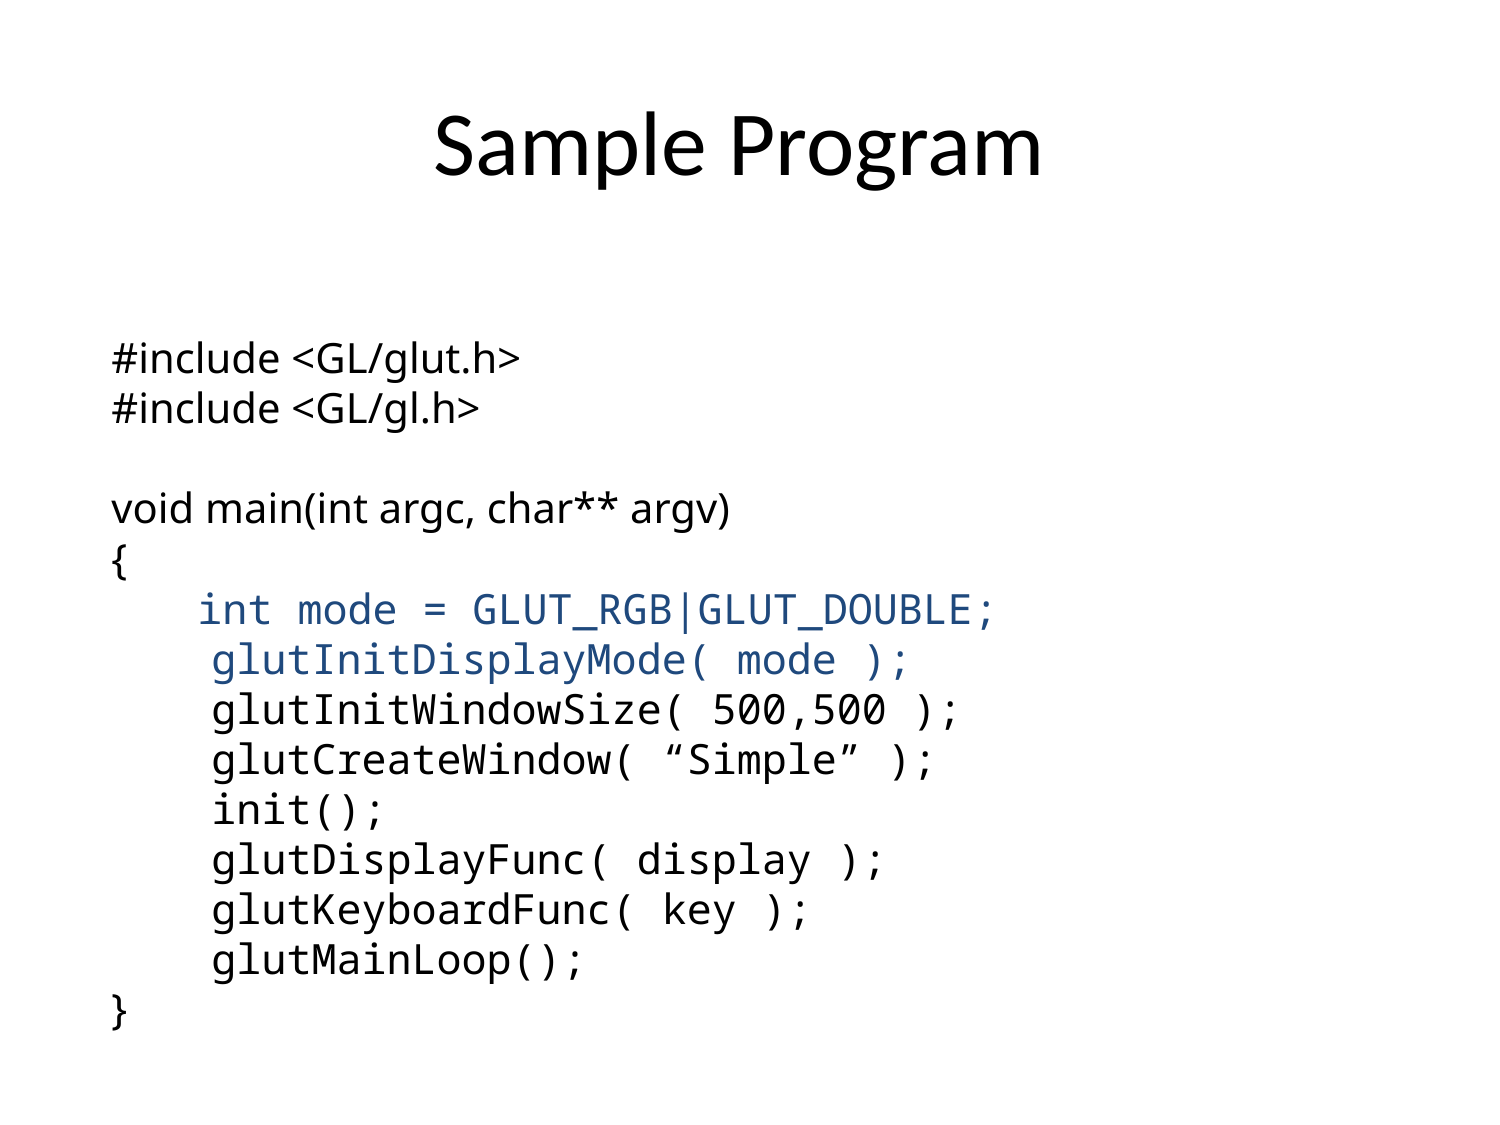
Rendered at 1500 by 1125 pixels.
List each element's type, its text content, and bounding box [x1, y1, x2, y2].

title Sample Program [75, 45, 1425, 233]
text_box #include <GL/glut.h> #include <GL/gl.h> void main(int argc, char** argv) { int mode = GLUT_RGB|GLUT_DOUBLE; glutInitDisplayMode( mode ); glutInitWindowSize( 500,500 ); glutCreateWindow( “Simple” ); init(); glutDisplayFunc( display ); glutKeyboardFunc( key ); glutMainLoop(); } [96, 324, 1038, 1040]
